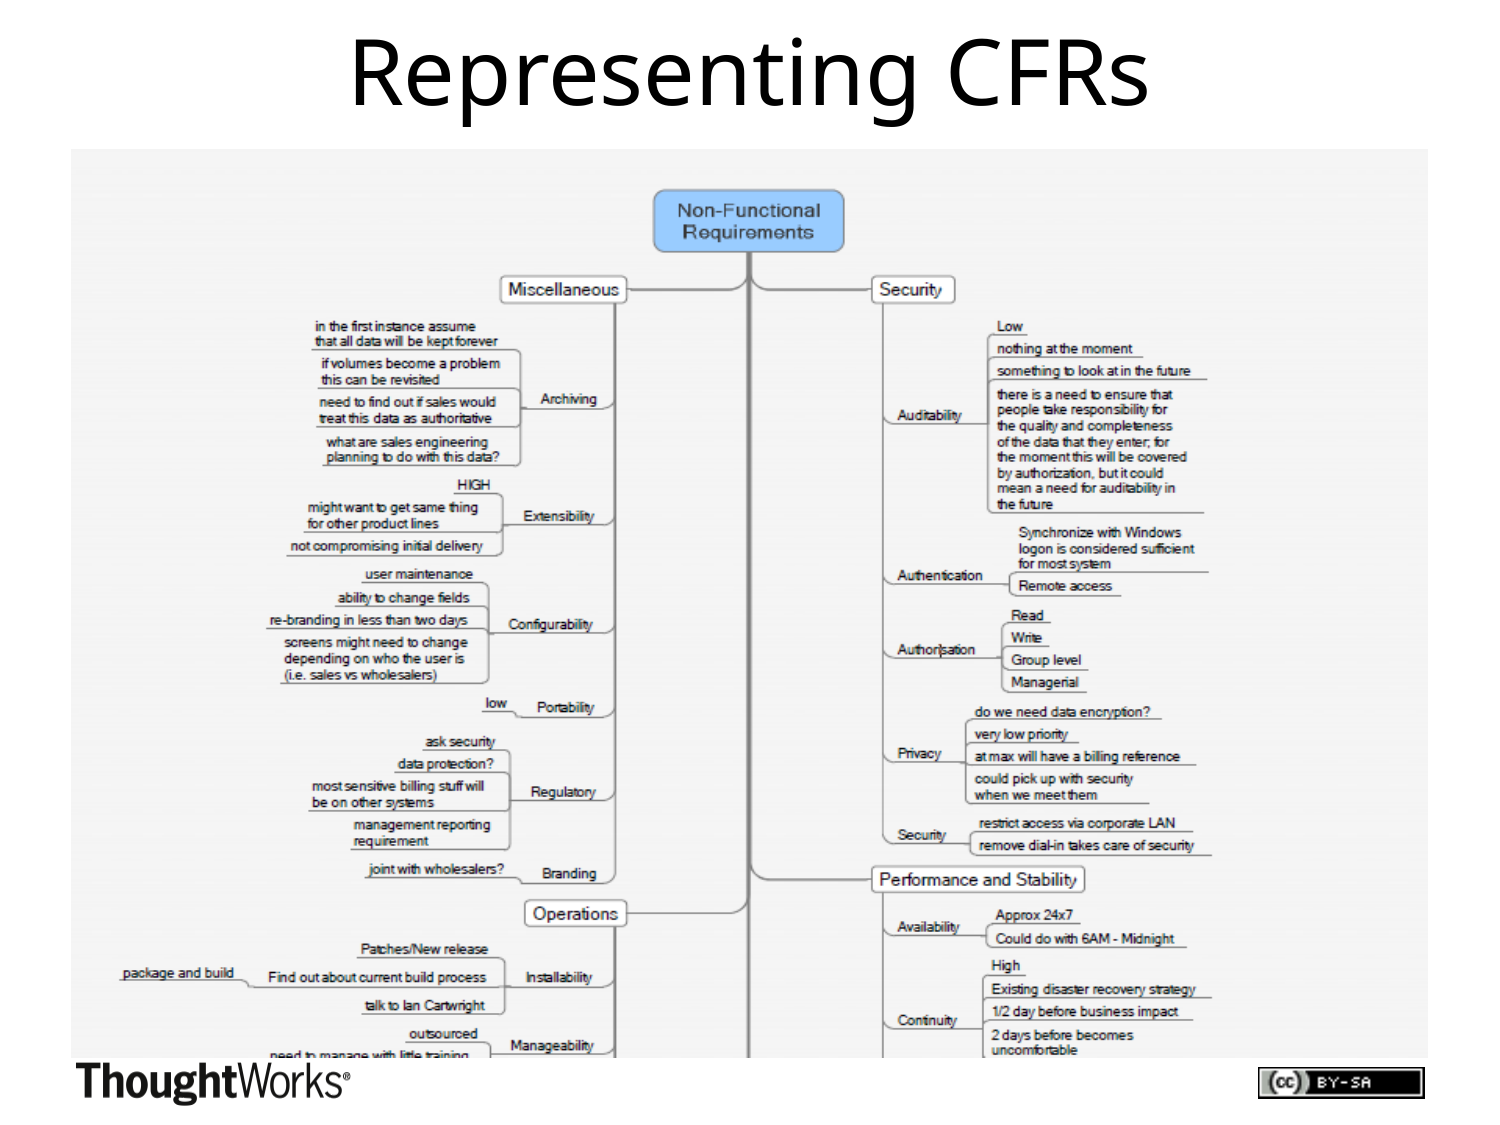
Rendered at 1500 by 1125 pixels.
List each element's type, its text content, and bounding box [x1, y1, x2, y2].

title Representing CFRs [75, 0, 1425, 148]
picture [1258, 1067, 1425, 1099]
picture [71, 149, 1429, 1058]
picture [75, 1062, 351, 1106]
